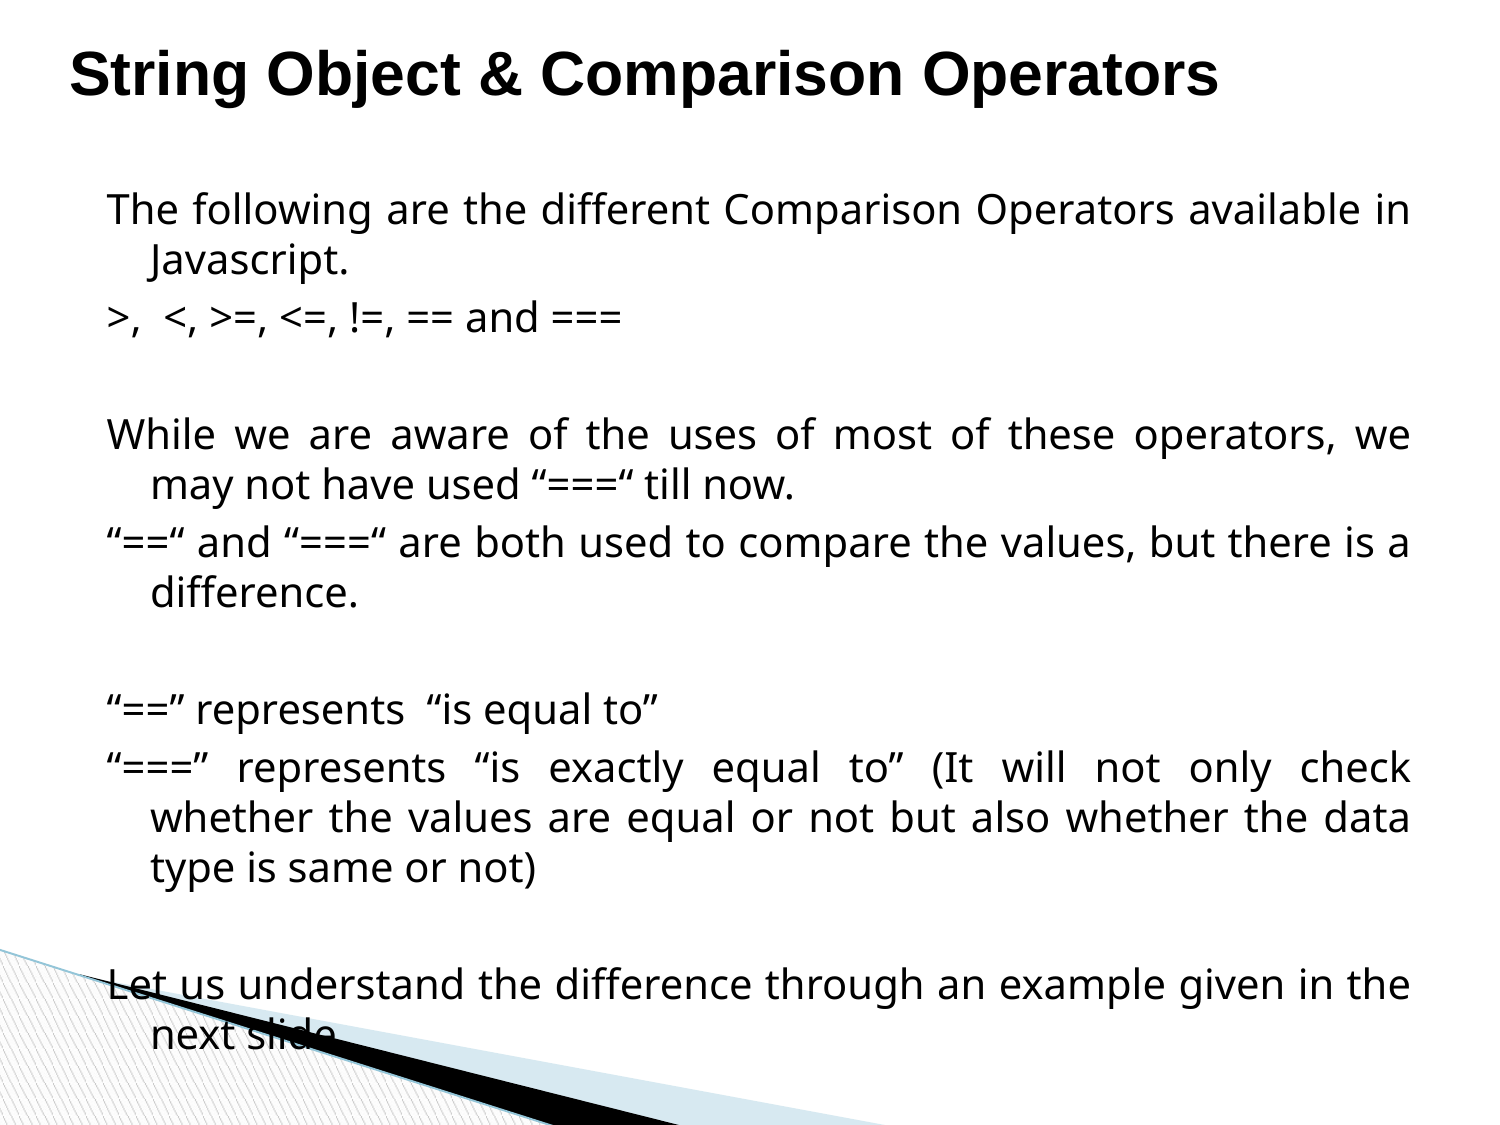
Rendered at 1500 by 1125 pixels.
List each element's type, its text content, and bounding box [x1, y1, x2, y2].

list The following are the different Comparison Operators available in Javascript. >, <, >=, <=, !=, == and === While we are aware of the uses of most of these operators, we may not have used “===“ till now. “==“ and “===“ are both used to compare the values, but there is a difference. “==” represents “is equal to” “===” represents “is exactly equal to” (It will not only check whether the values are equal or not but also whether the data type is same or not) Let us understand the difference through an example given in the next slide. [75, 174, 1427, 1075]
list String Object & Comparison Operators [37, 24, 1462, 116]
